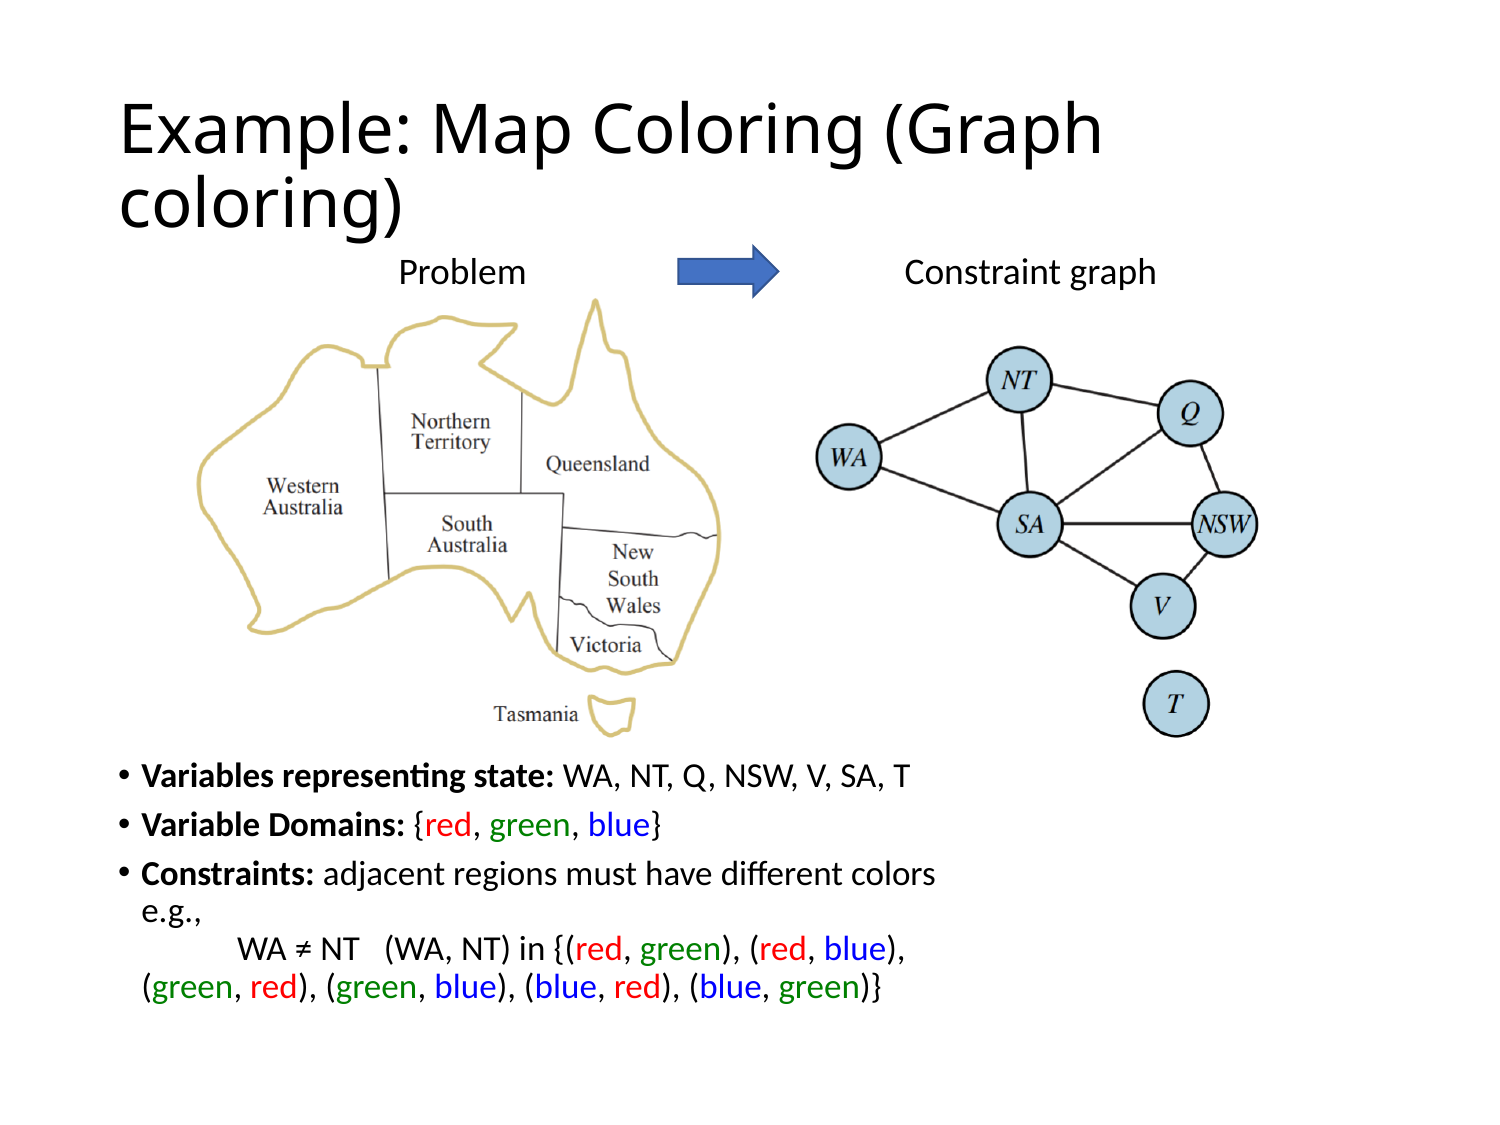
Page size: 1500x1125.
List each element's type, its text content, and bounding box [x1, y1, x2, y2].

text_box Problem [383, 239, 562, 286]
picture [137, 286, 1289, 750]
text_box [677, 243, 780, 286]
text_box Constraint graph [836, 239, 1225, 286]
title Example: Map Coloring (Graph coloring) [103, 59, 1397, 278]
